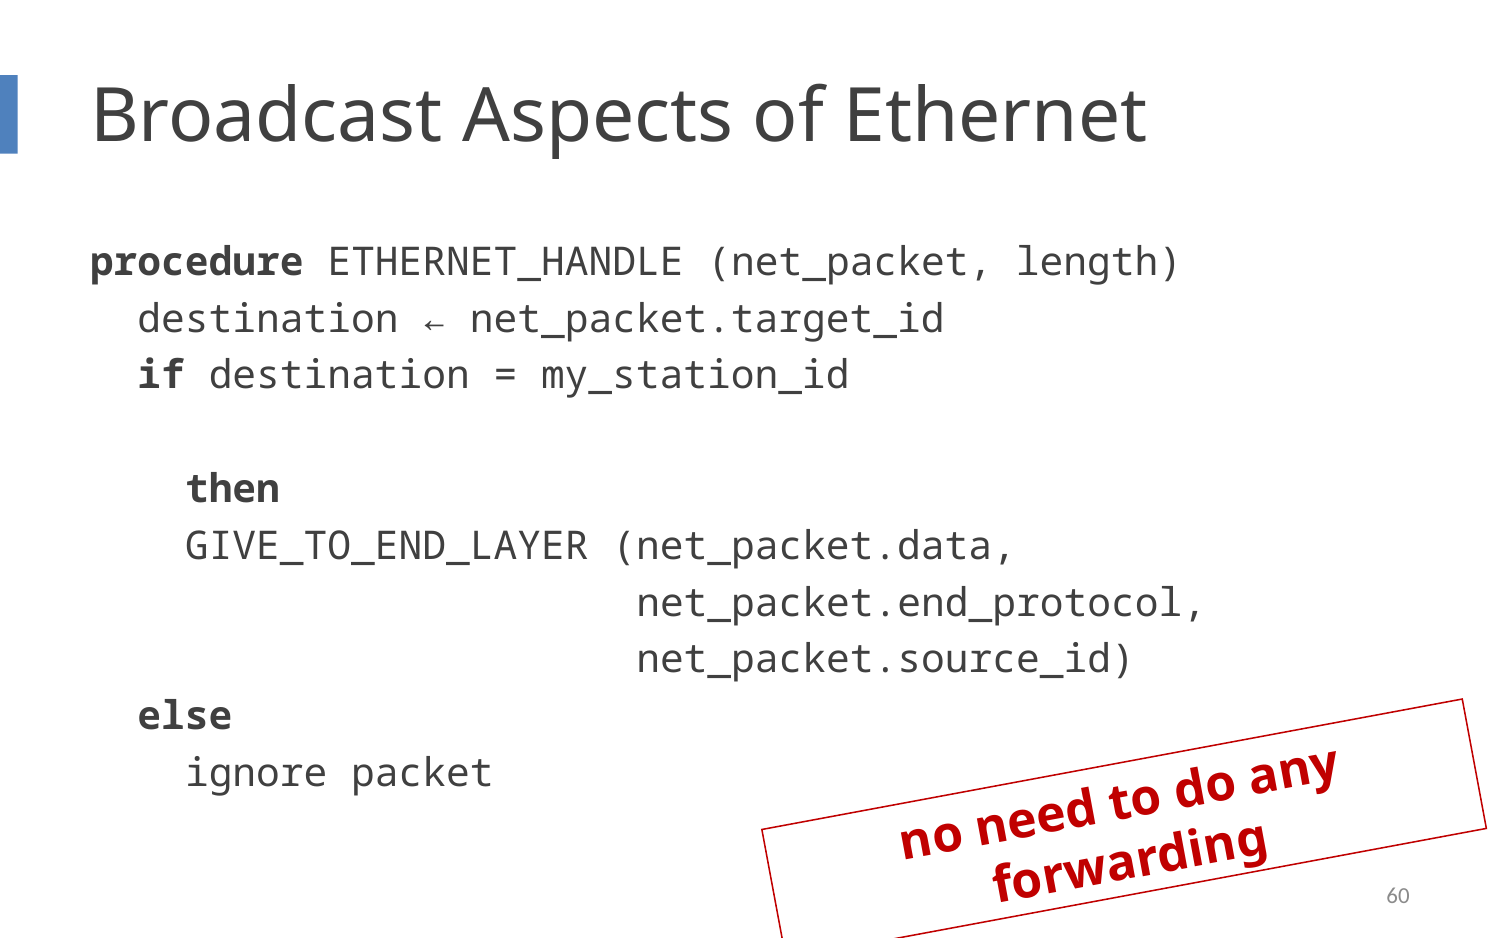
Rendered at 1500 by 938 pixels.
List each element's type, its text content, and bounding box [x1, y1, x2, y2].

text_box no need to do any forwarding [761, 699, 1487, 938]
slide_number 60 [1074, 868, 1425, 919]
list procedure ETHERNET_HANDLE (net_packet, length) destination ← net_packet.target_id if destination = my_station_id then GIVE_TO_END_LAYER (net_packet.data, net_packet.end_protocol, net_packet.source_id) else ignore packet [75, 218, 1425, 838]
title Broadcast Aspects of Ethernet [75, 37, 1425, 186]
